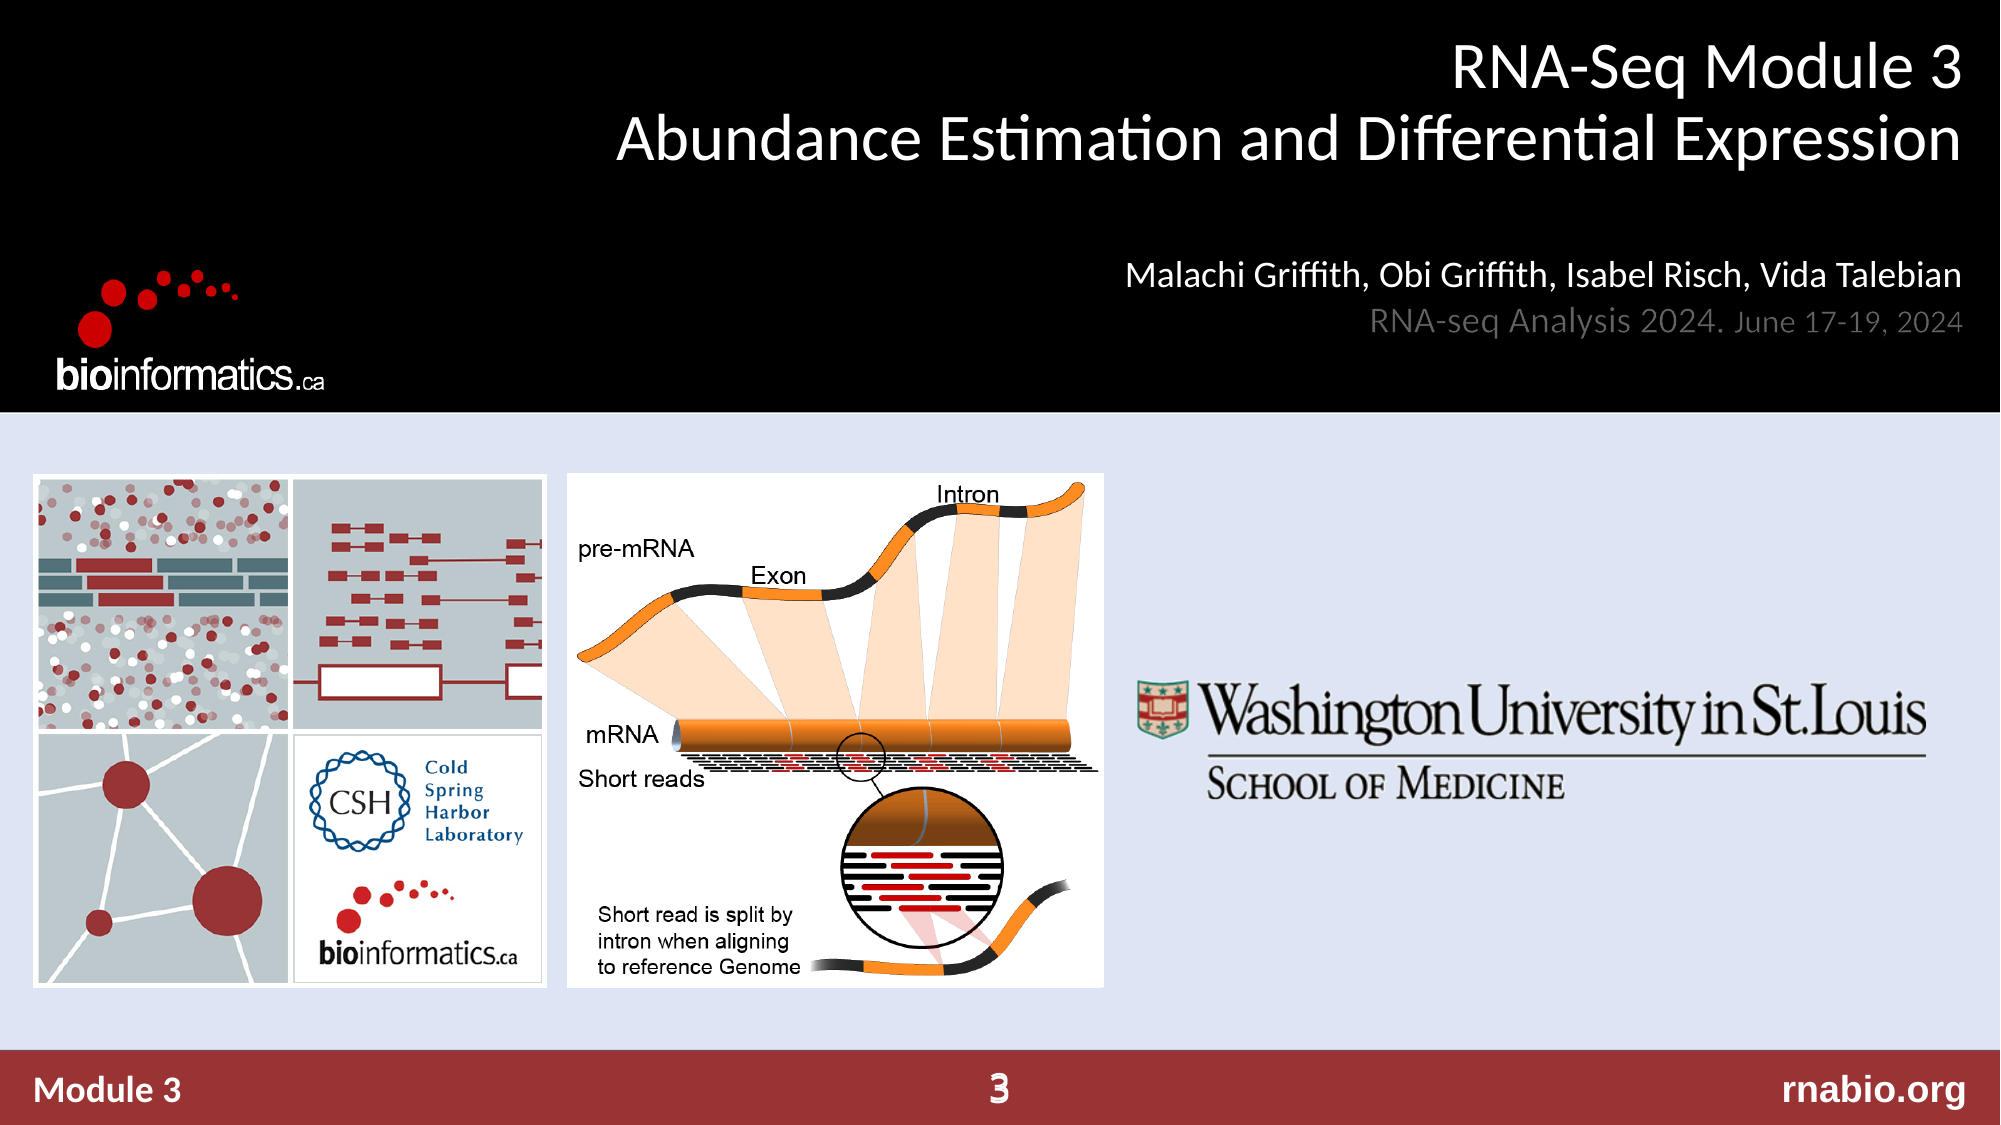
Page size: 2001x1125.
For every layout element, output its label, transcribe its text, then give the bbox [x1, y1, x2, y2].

picture [33, 474, 547, 988]
picture [567, 473, 1104, 988]
text_box RNA-Seq Module 3 Abundance Estimation and Differential Expression [478, 23, 1979, 239]
text_box Malachi Griffith, Obi Griffith, Isabel Risch, Vida Talebian RNA-seq Analysis 2024. June 17-19, 2024 [589, 199, 1979, 391]
text_box [0, 413, 2000, 1052]
picture [1136, 612, 2000, 880]
picture [57, 270, 324, 390]
